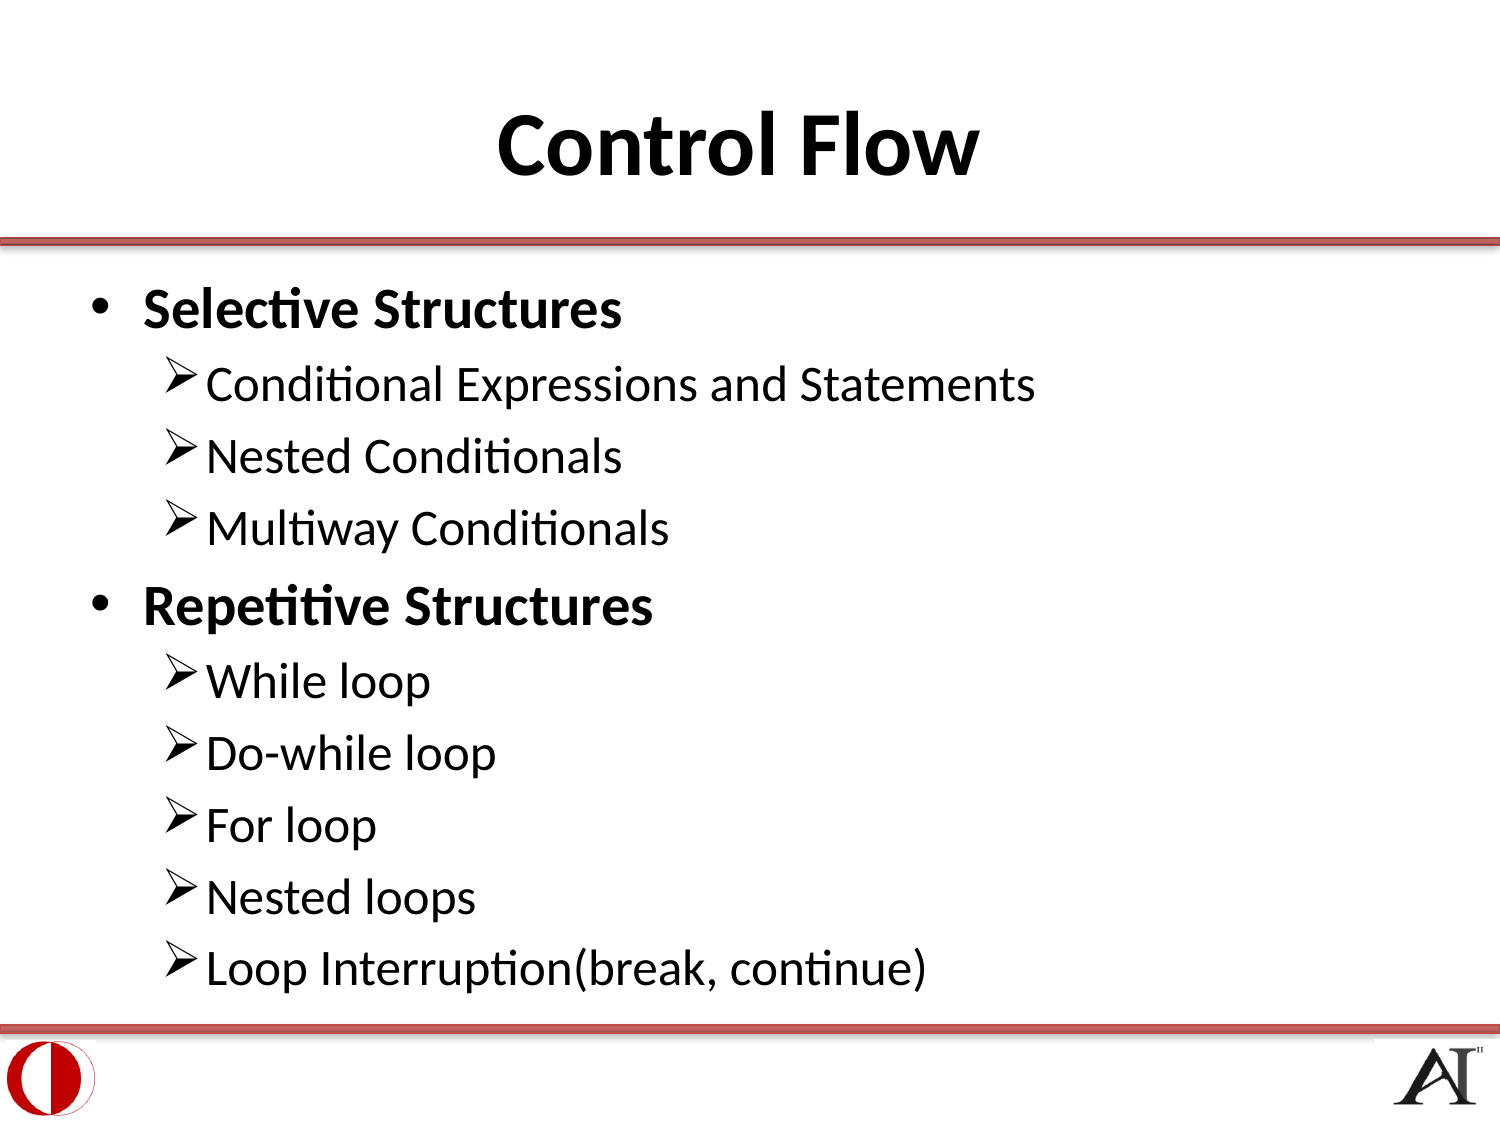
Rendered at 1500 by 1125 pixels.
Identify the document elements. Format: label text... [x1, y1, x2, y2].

picture [5, 1040, 96, 1116]
list Selective Structures Conditional Expressions and Statements Nested Conditionals Multiway Conditionals Repetitive Structures While loop Do-while loop For loop Nested loops Loop Interruption(break, continue) [75, 262, 1425, 1005]
title Control Flow [75, 45, 1425, 233]
picture [1374, 1039, 1500, 1110]
